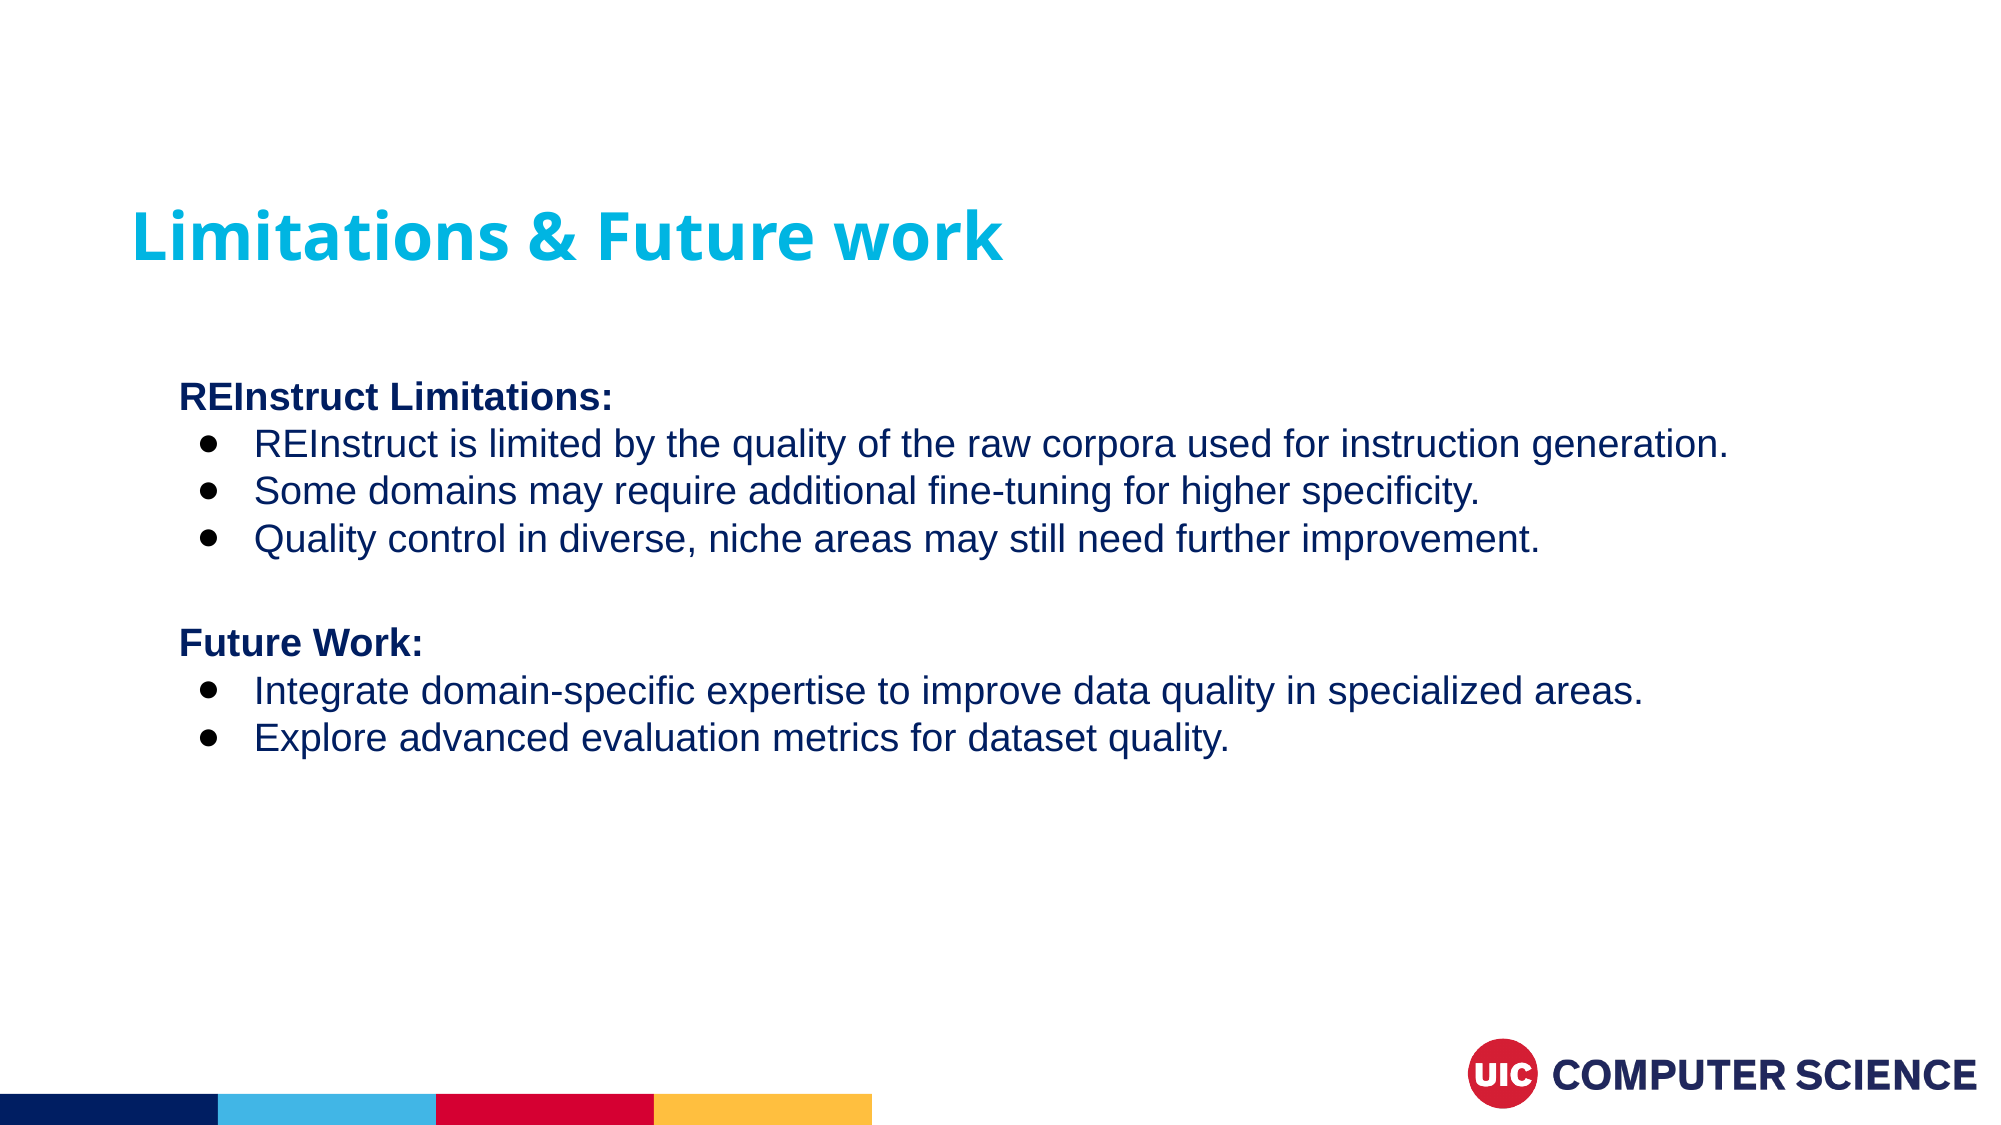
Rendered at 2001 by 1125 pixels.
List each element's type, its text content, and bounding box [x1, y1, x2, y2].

text_box REInstruct Limitations: REInstruct is limited by the quality of the raw corpora used for instruction generation. Some domains may require additional fine-tuning for higher specificity. Quality control in diverse, niche areas may still need further improvement. Future Work: Integrate domain-specific expertise to improve data quality in specialized areas. Explore advanced evaluation metrics for dataset quality. [163, 190, 1885, 838]
picture [1450, 1020, 2000, 1125]
text_box Limitations & Future work [115, 82, 1206, 283]
